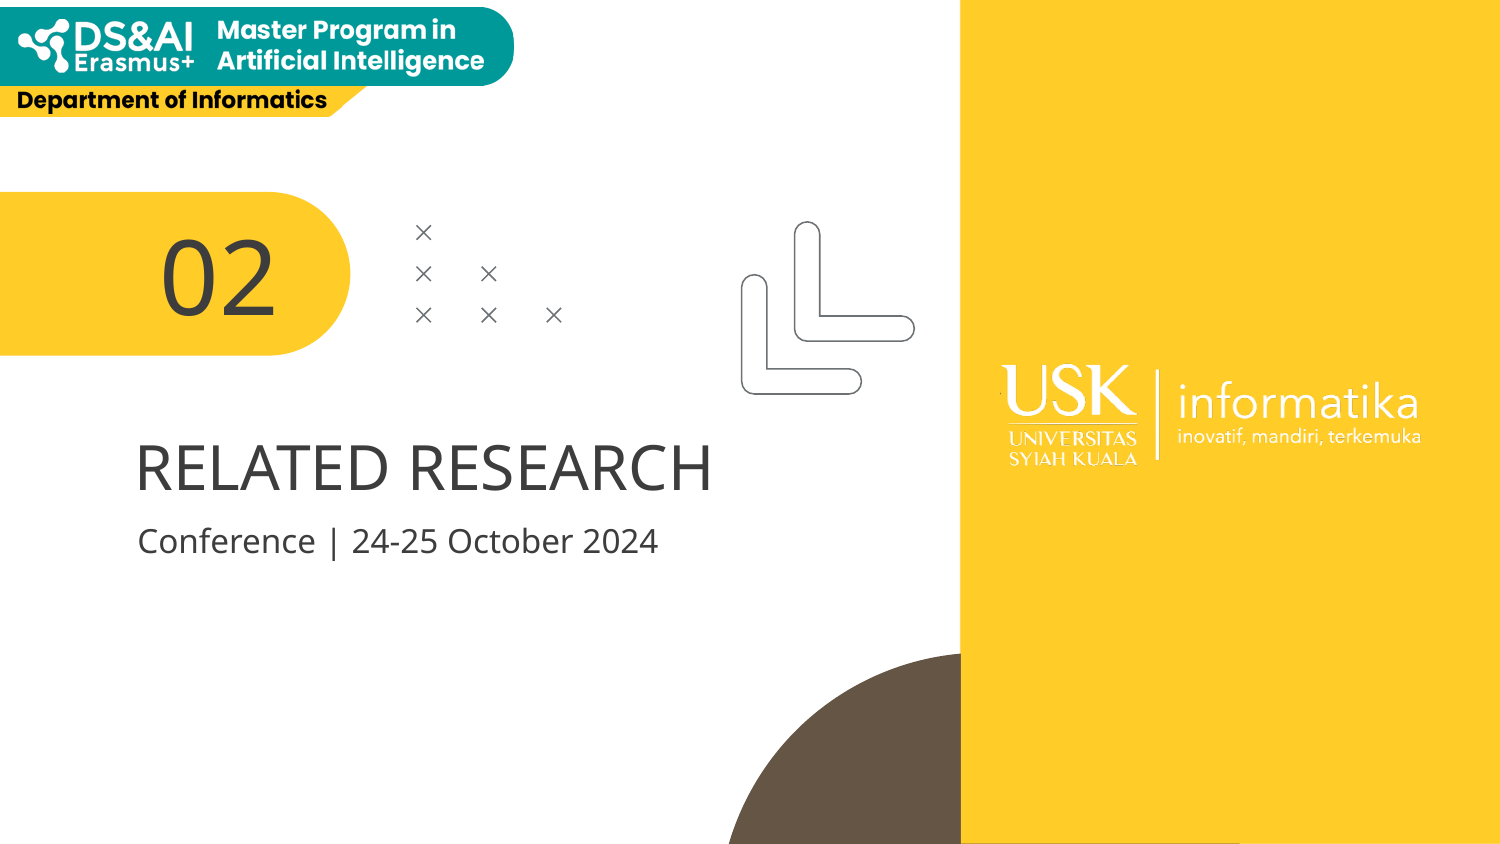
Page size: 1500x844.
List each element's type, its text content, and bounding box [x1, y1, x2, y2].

text_box [959, 0, 1500, 844]
picture [0, 7, 514, 117]
text_box [0, 191, 297, 356]
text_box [439, 201, 538, 347]
title RELATED RESEARCH [119, 418, 914, 518]
picture [1000, 340, 1426, 479]
text_box Conference | 24-25 October 2024 [137, 517, 971, 560]
text_box [320, 210, 351, 338]
title 02 [119, 197, 320, 351]
text_box [726, 651, 959, 844]
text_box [741, 221, 915, 395]
